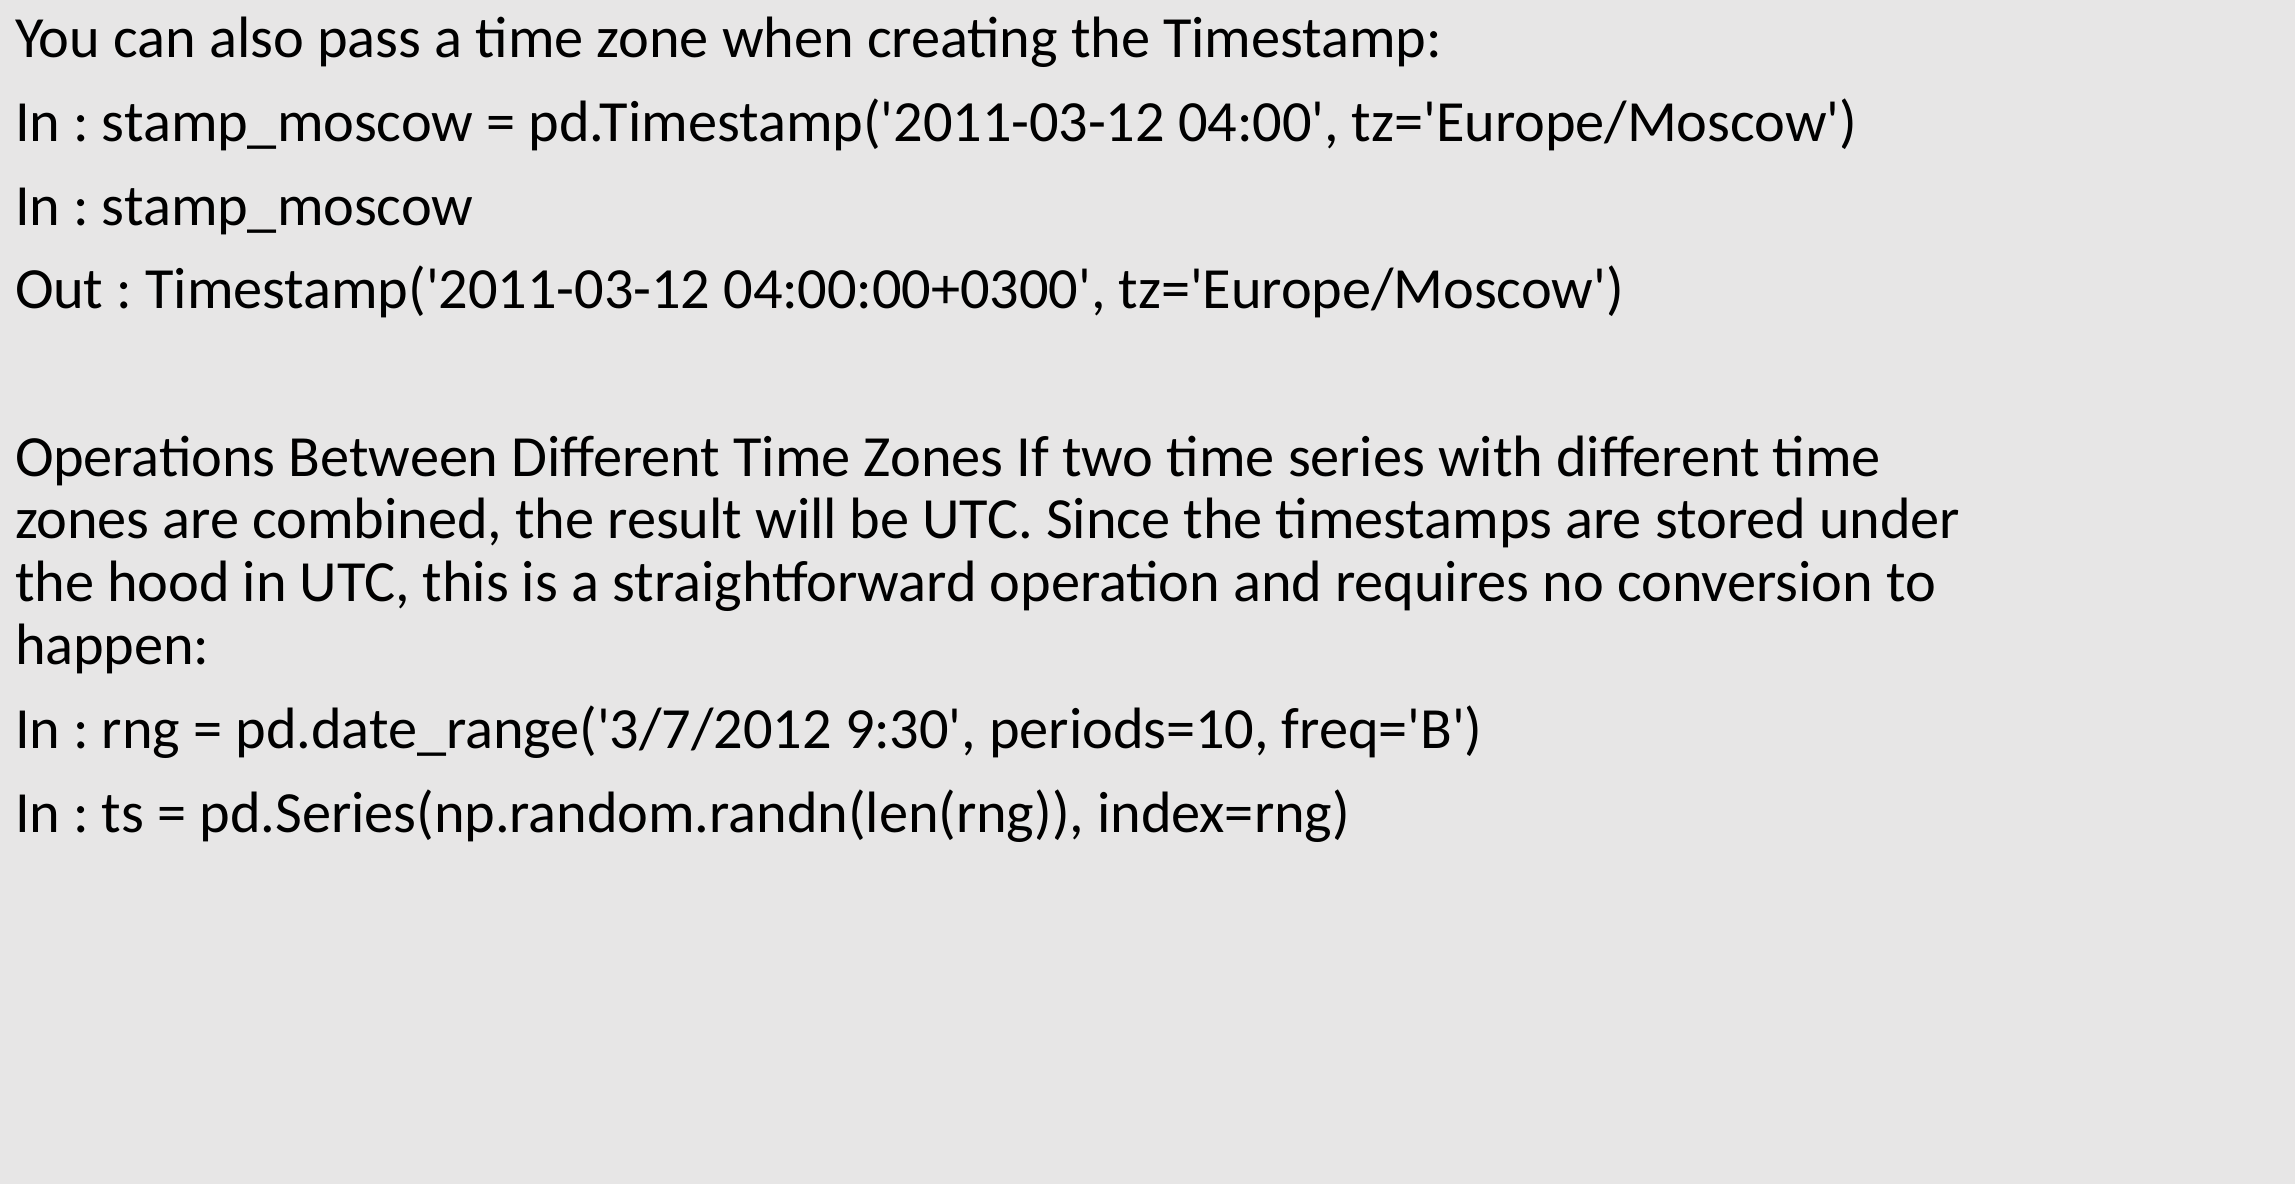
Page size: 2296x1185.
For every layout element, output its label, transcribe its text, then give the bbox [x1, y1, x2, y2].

list You can also pass a time zone when creating the Timestamp: In : stamp_moscow = pd.Timestamp('2011-03-12 04:00', tz='Europe/Moscow') In : stamp_moscow Out : Timestamp('2011-03-12 04:00:00+0300', tz='Europe/Moscow') Operations Between Different Time Zones If two time series with different time zones are combined, the result will be UTC. Since the timestamps are stored under the hood in UTC, this is a straightforward operation and requires no conversion to happen: In : rng = pd.date_range('3/7/2012 9:30', periods=10, freq='B') In : ts = pd.Series(np.random.randn(len(rng)), index=rng) [0, 0, 1980, 1185]
